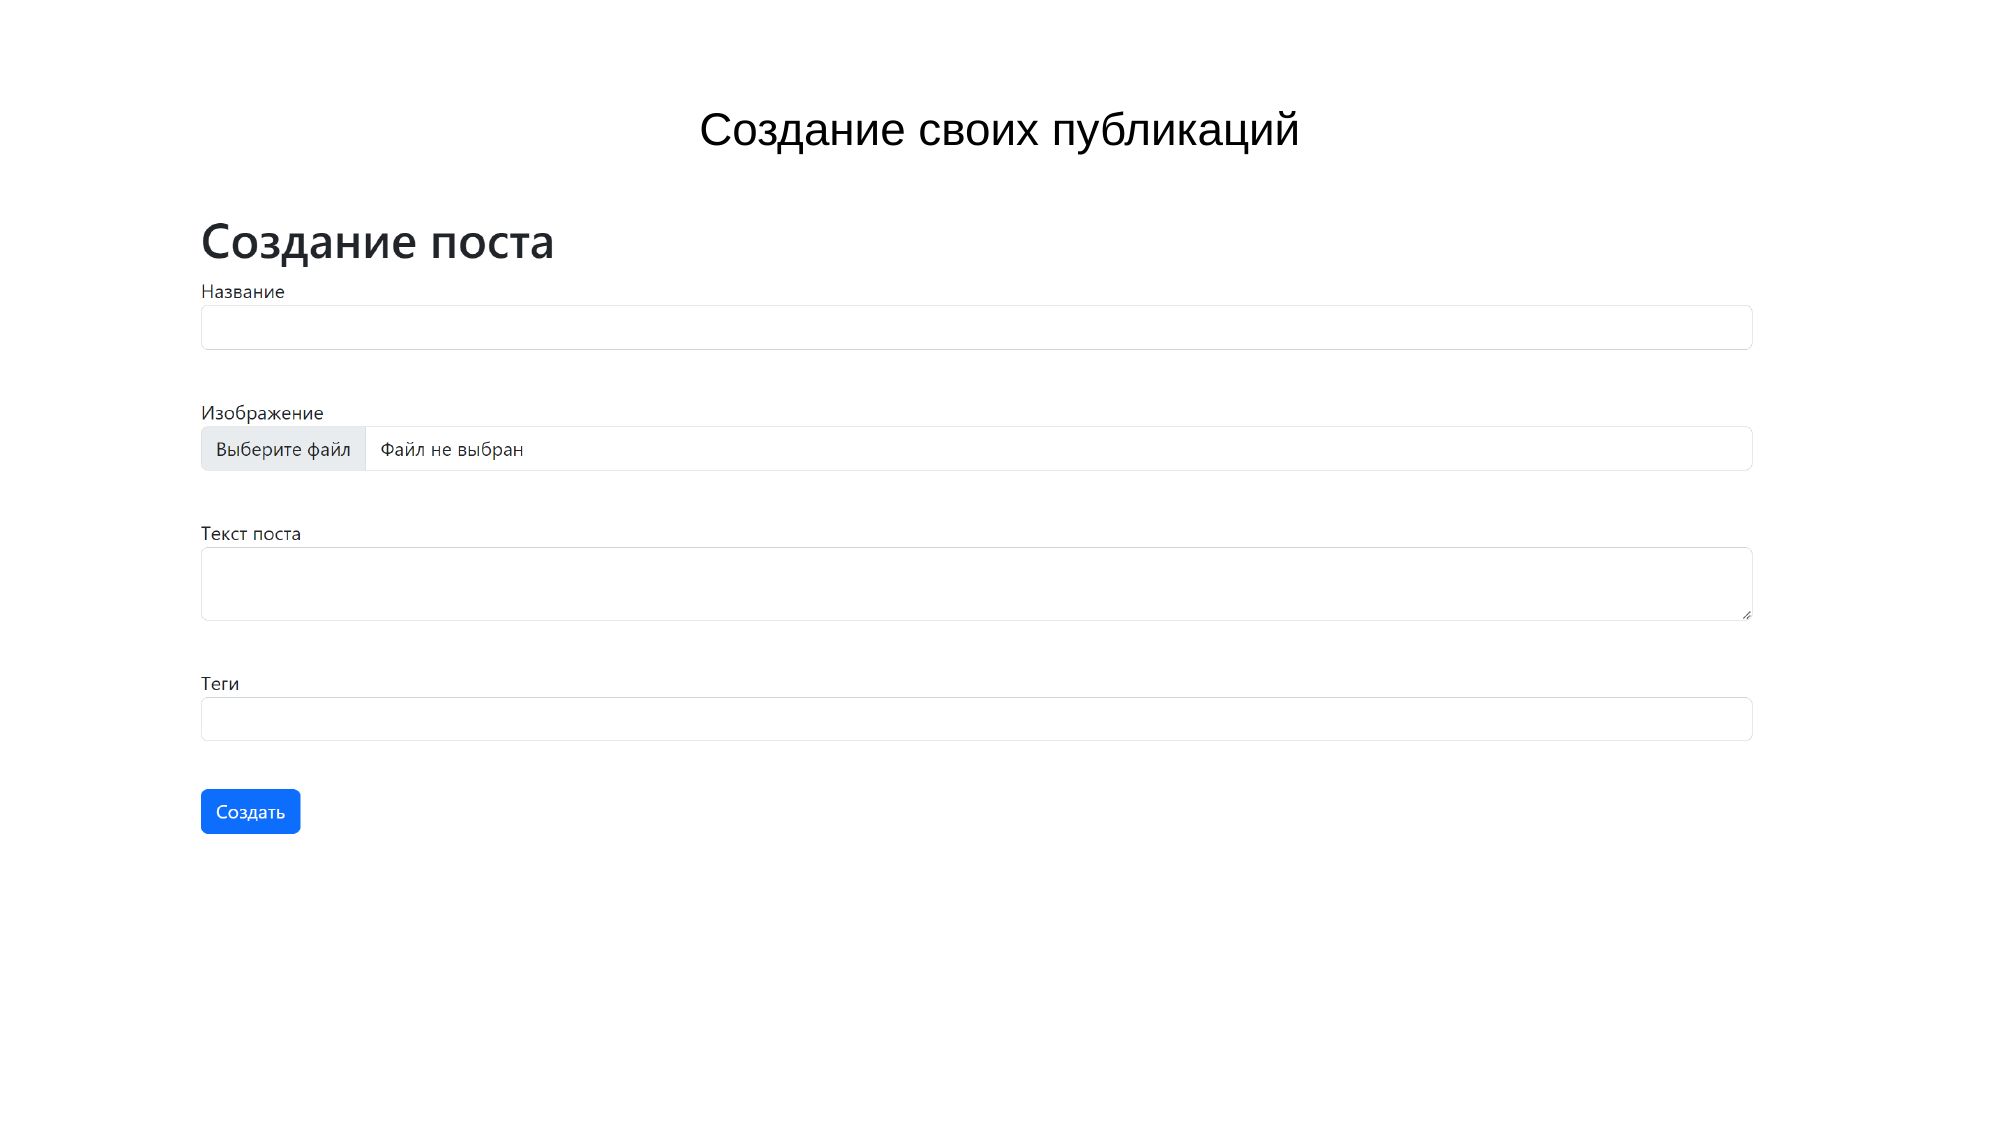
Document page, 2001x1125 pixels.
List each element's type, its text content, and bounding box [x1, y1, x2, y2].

title Создание своих публикаций [250, 40, 1750, 211]
picture [189, 214, 1768, 845]
